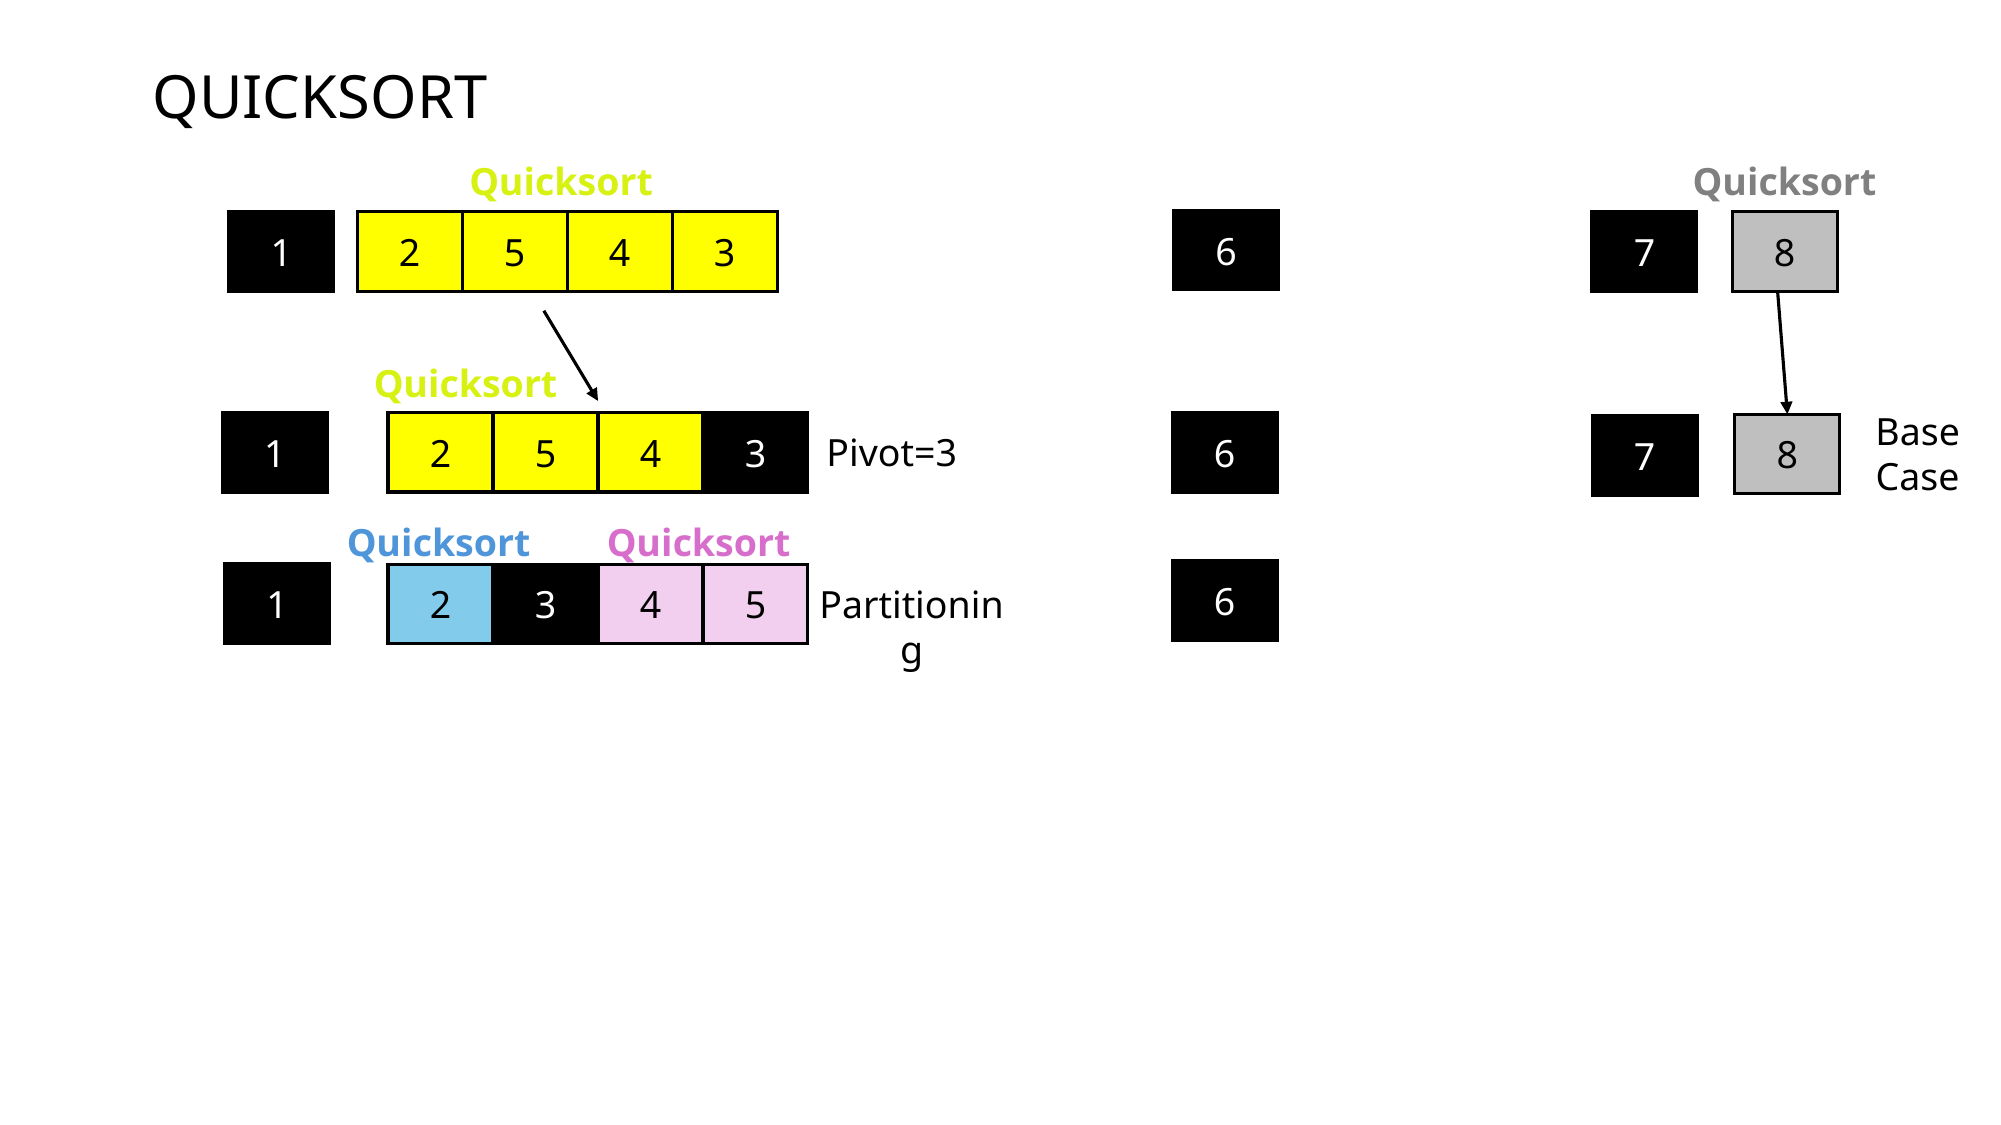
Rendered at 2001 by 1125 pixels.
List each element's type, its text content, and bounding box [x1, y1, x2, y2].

text_box 5 [461, 211, 566, 293]
text_box Quicksort [329, 511, 549, 572]
text_box 8 [1733, 413, 1808, 495]
text_box Quicksort [452, 150, 671, 211]
title QUICKSORT [137, 59, 1863, 140]
text_box 1 [223, 562, 331, 645]
text_box 6 [1172, 209, 1280, 291]
text_box Base Case [1808, 400, 2000, 506]
text_box Partitioning [799, 573, 1024, 678]
text_box Pivot=3 [799, 421, 985, 482]
text_box 2 [356, 210, 461, 293]
text_box 4 [566, 211, 671, 293]
text_box 6 [1171, 411, 1279, 494]
text_box 2 [386, 572, 491, 645]
text_box 5 [701, 563, 809, 645]
text_box 3 [671, 210, 779, 293]
text_box 3 [491, 563, 596, 645]
text_box 1 [227, 210, 335, 293]
text_box 6 [1171, 559, 1279, 642]
text_box 7 [1591, 414, 1699, 497]
text_box 4 [596, 411, 701, 494]
text_box Quicksort [356, 352, 575, 413]
text_box Quicksort [589, 511, 808, 572]
text_box 1 [221, 411, 329, 494]
text_box 5 [491, 411, 596, 494]
text_box 4 [596, 572, 701, 645]
text_box 2 [386, 413, 491, 494]
text_box 3 [701, 411, 809, 494]
text_box Quicksort [1675, 150, 1894, 211]
text_box 8 [1731, 211, 1839, 293]
text_box 7 [1590, 210, 1698, 293]
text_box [1777, 290, 1788, 415]
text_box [543, 310, 599, 402]
